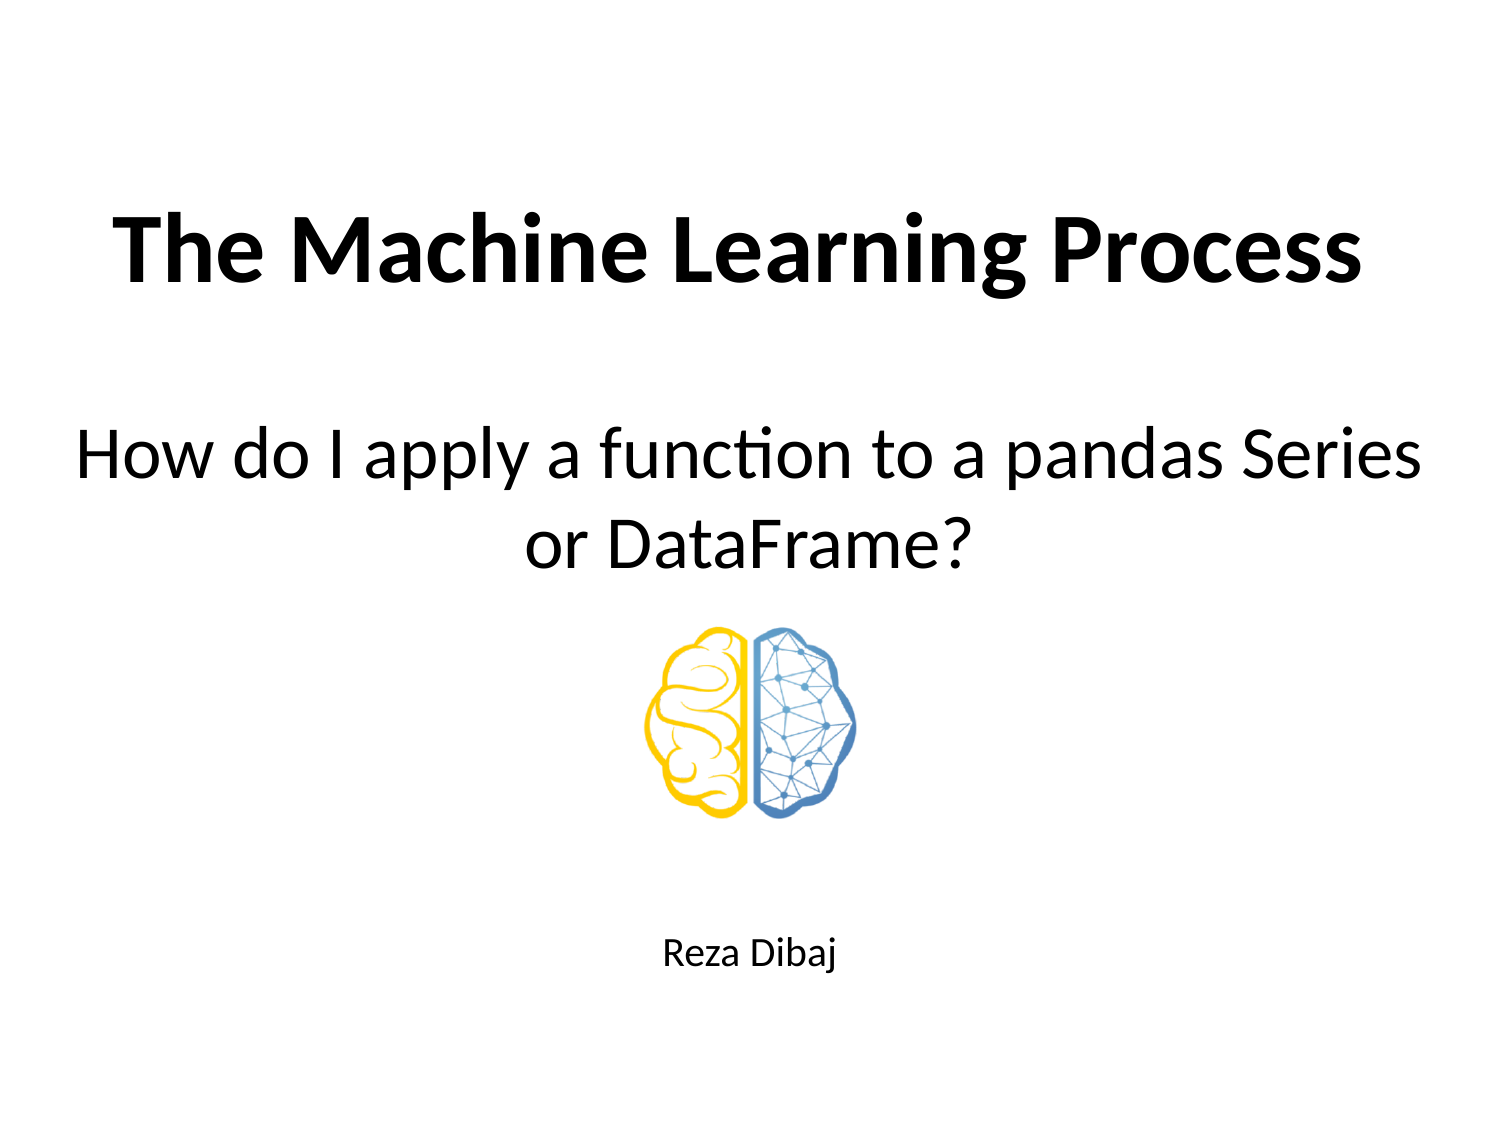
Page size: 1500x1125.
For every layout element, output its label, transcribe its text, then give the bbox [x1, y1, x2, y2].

text_box Reza Dibaj [243, 917, 1257, 982]
text_box How do I apply a function to a pandas Series or DataFrame? [53, 396, 1447, 592]
text_box The Machine Learning Process [53, 174, 1447, 310]
picture [604, 577, 896, 869]
